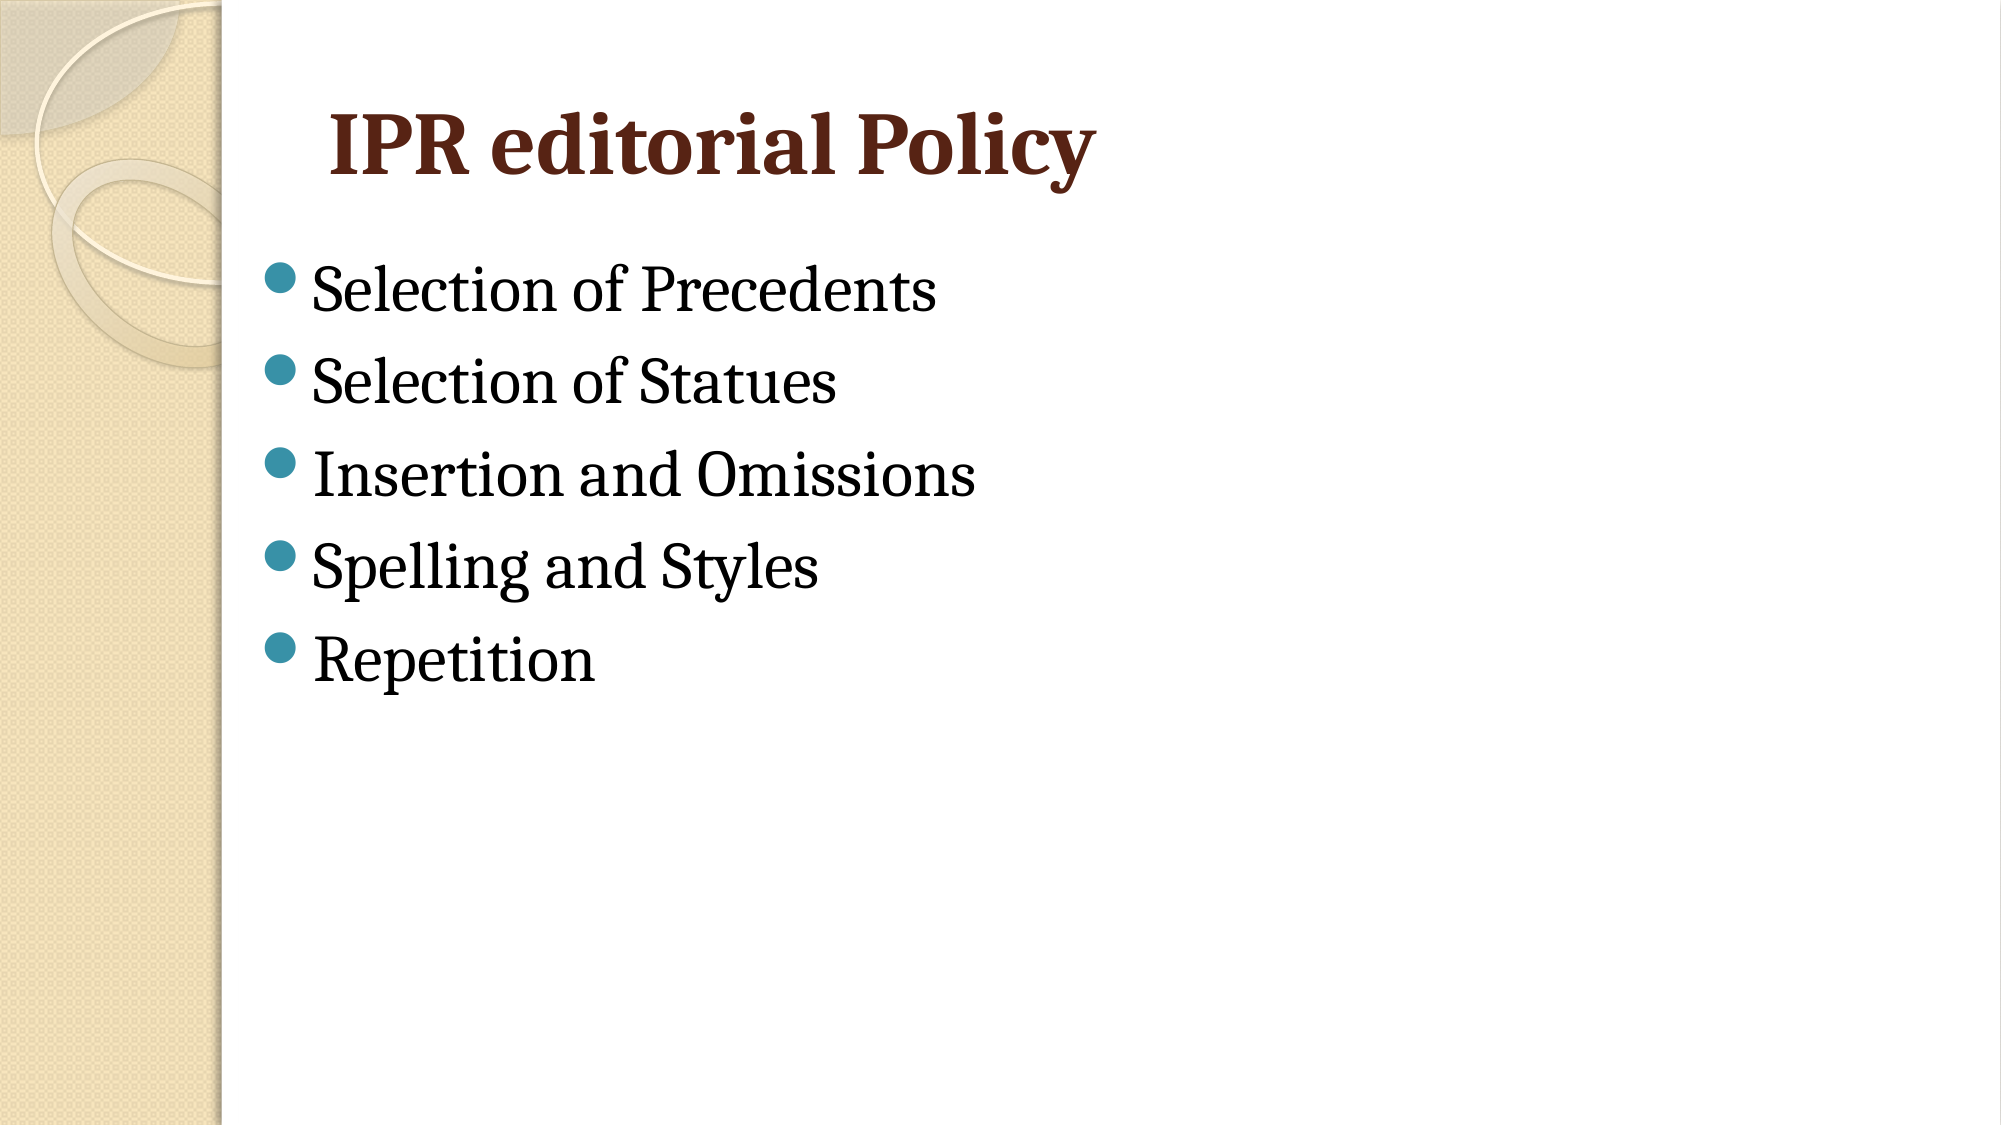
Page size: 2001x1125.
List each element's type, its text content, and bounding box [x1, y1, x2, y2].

title IPR editorial Policy [313, 45, 1954, 233]
list Selection of Precedents Selection of Statues Insertion and Omissions Spelling and Styles Repetition [232, 237, 1873, 1025]
